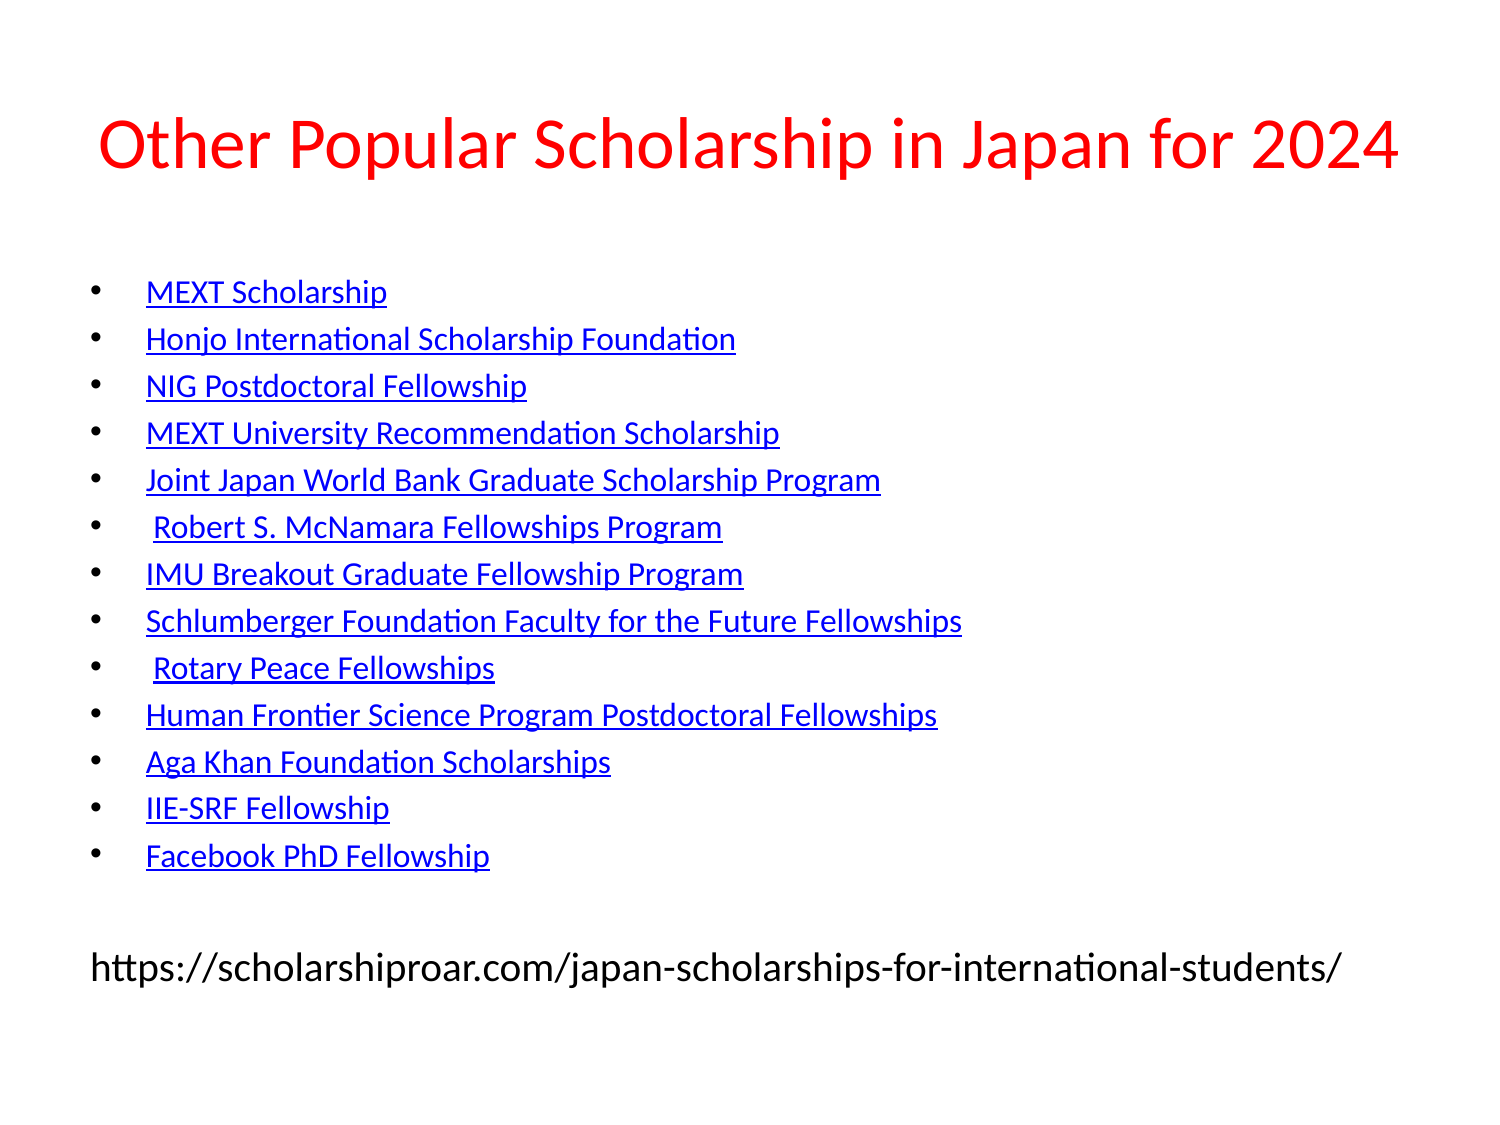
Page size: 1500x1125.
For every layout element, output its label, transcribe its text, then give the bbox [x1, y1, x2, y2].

title Other Popular Scholarship in Japan for 2024 [75, 45, 1425, 233]
list MEXT Scholarship Honjo International Scholarship Foundation NIG Postdoctoral Fellowship MEXT University Recommendation Scholarship Joint Japan World Bank Graduate Scholarship Program Robert S. McNamara Fellowships Program IMU Breakout Graduate Fellowship Program Schlumberger Foundation Faculty for the Future Fellowships Rotary Peace Fellowships Human Frontier Science Program Postdoctoral Fellowships Aga Khan Foundation Scholarships IIE-SRF Fellowship Facebook PhD Fellowship https://scholarshiproar.com/japan-scholarships-for-international-students/ [75, 262, 1425, 1005]
